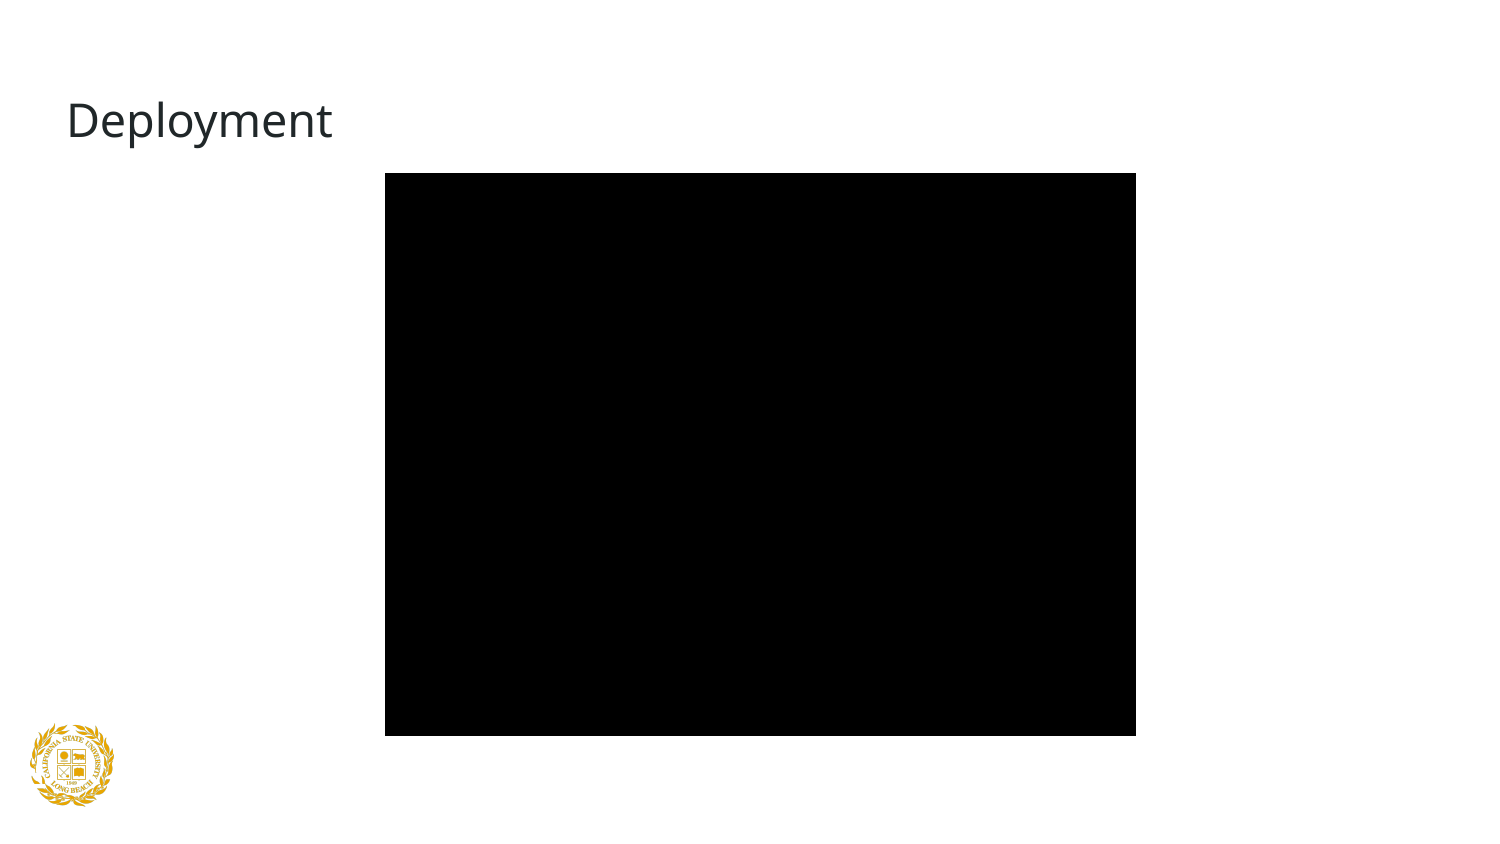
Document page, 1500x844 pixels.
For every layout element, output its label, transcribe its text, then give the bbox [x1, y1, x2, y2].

picture [30, 723, 114, 807]
title Deployment [51, 72, 1449, 167]
picture [385, 172, 1137, 736]
